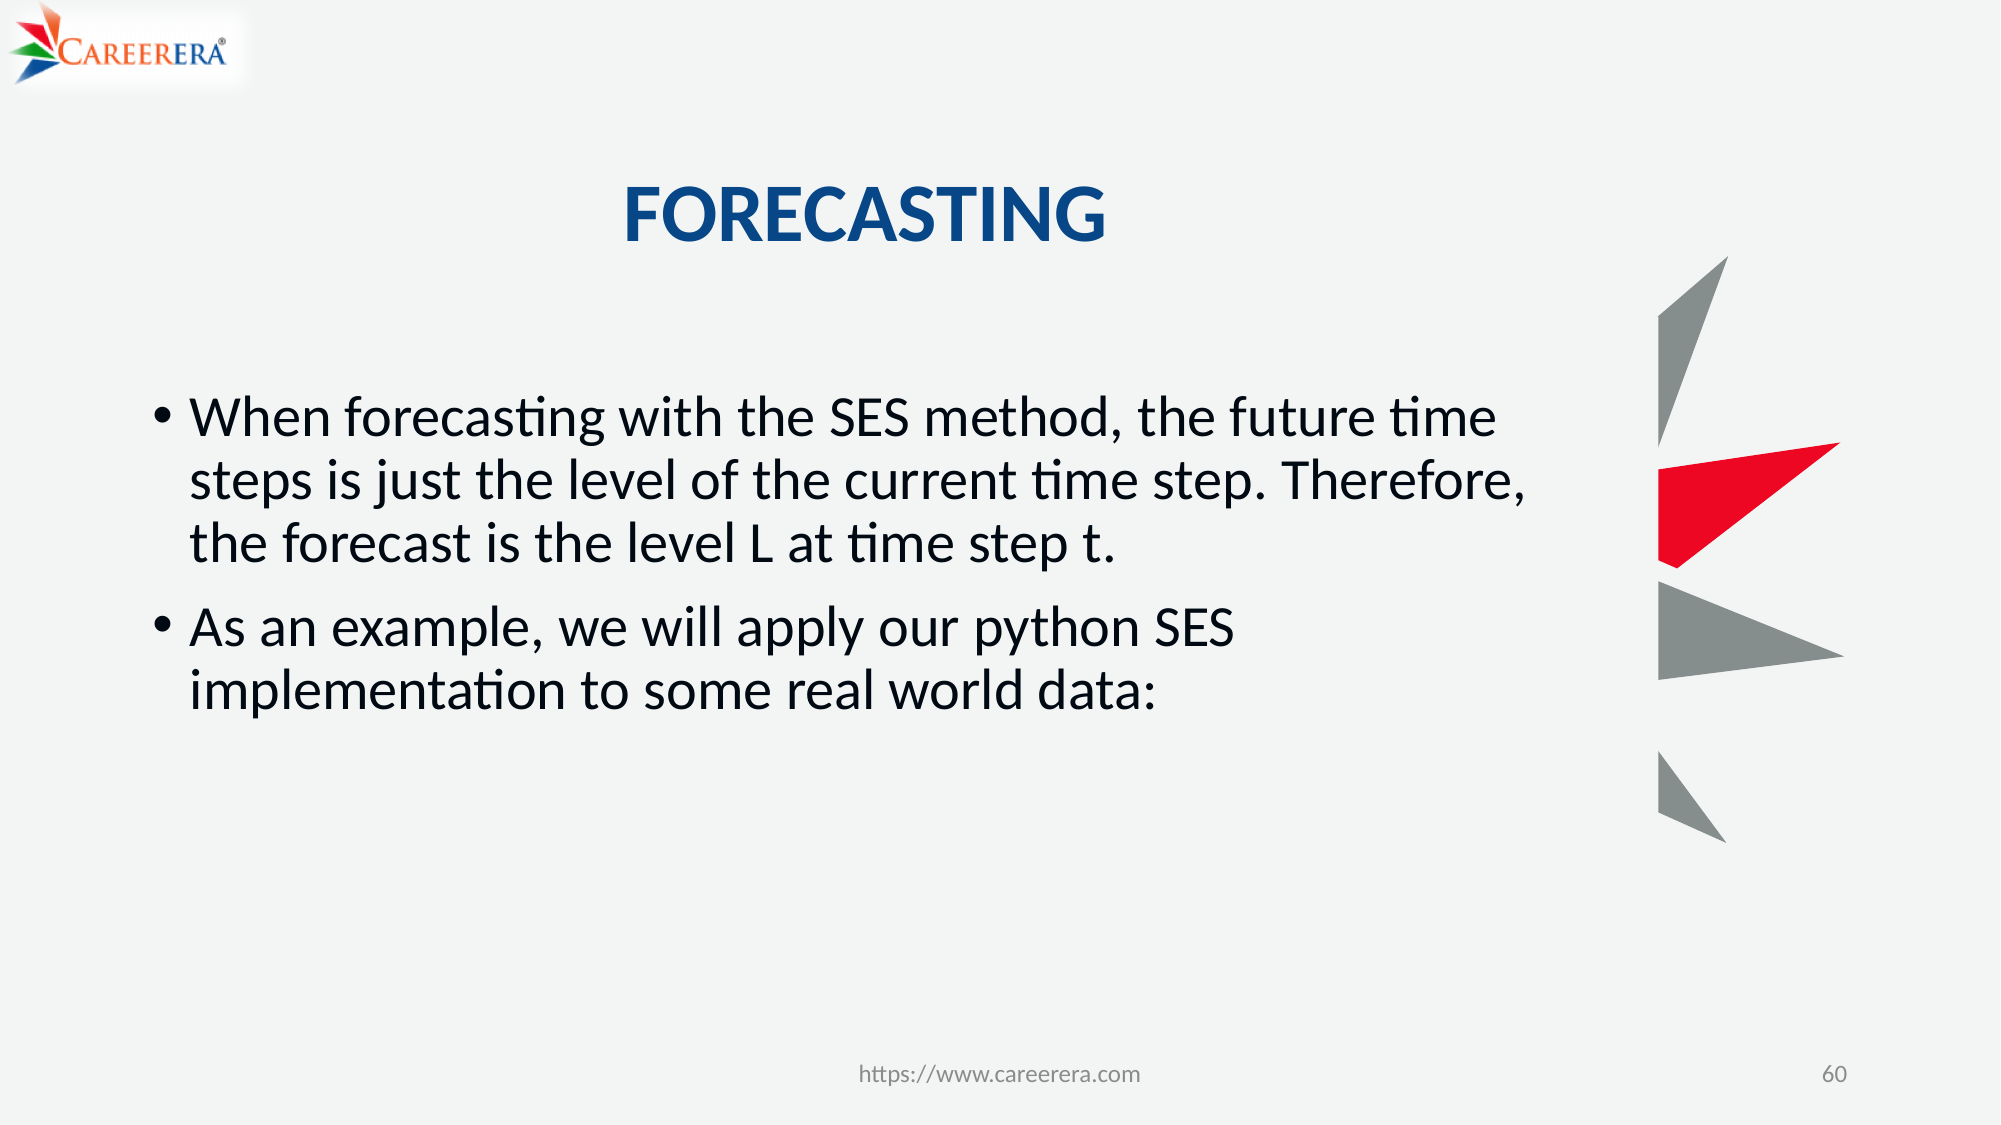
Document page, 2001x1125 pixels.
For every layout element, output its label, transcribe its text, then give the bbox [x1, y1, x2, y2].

list When forecasting with the SES method, the future time steps is just the level of the current time step. Therefore, the forecast is the level L at time step t. As an example, we will apply our python SES implementation to some real world data: [137, 316, 1622, 792]
title FORECASTING [133, 152, 1617, 278]
picture [0, 0, 262, 104]
slide_number 60 [1412, 1042, 1863, 1103]
footer https://www.careerera.com [662, 1042, 1338, 1103]
